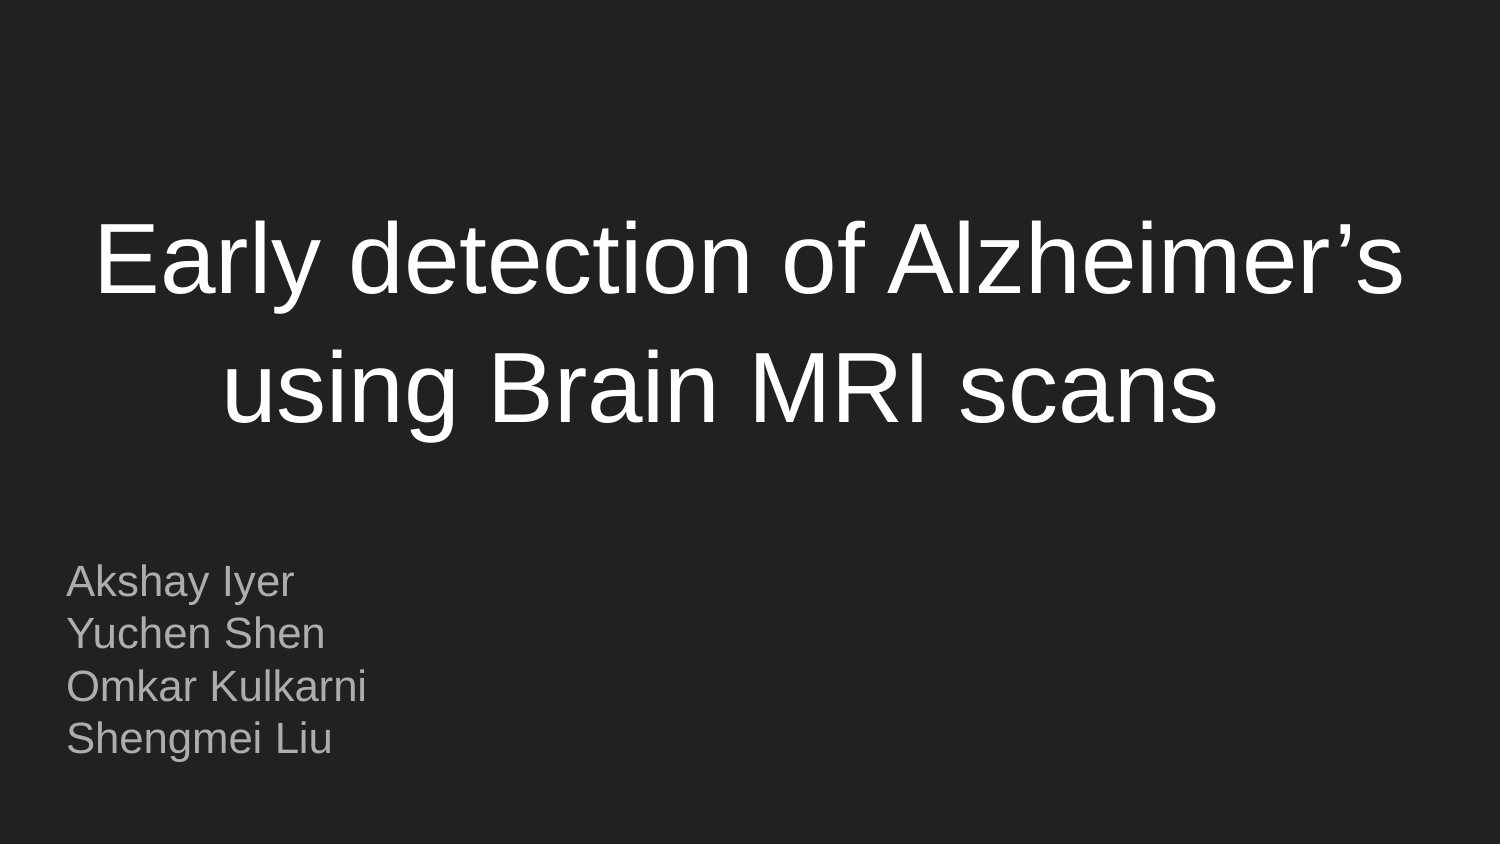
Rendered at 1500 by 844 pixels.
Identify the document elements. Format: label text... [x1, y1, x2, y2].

subtitle Akshay Iyer Yuchen Shen Omkar Kulkarni Shengmei Liu [51, 537, 1449, 668]
title Early detection of Alzheimer’s using Brain MRI scans [51, 122, 1449, 459]
